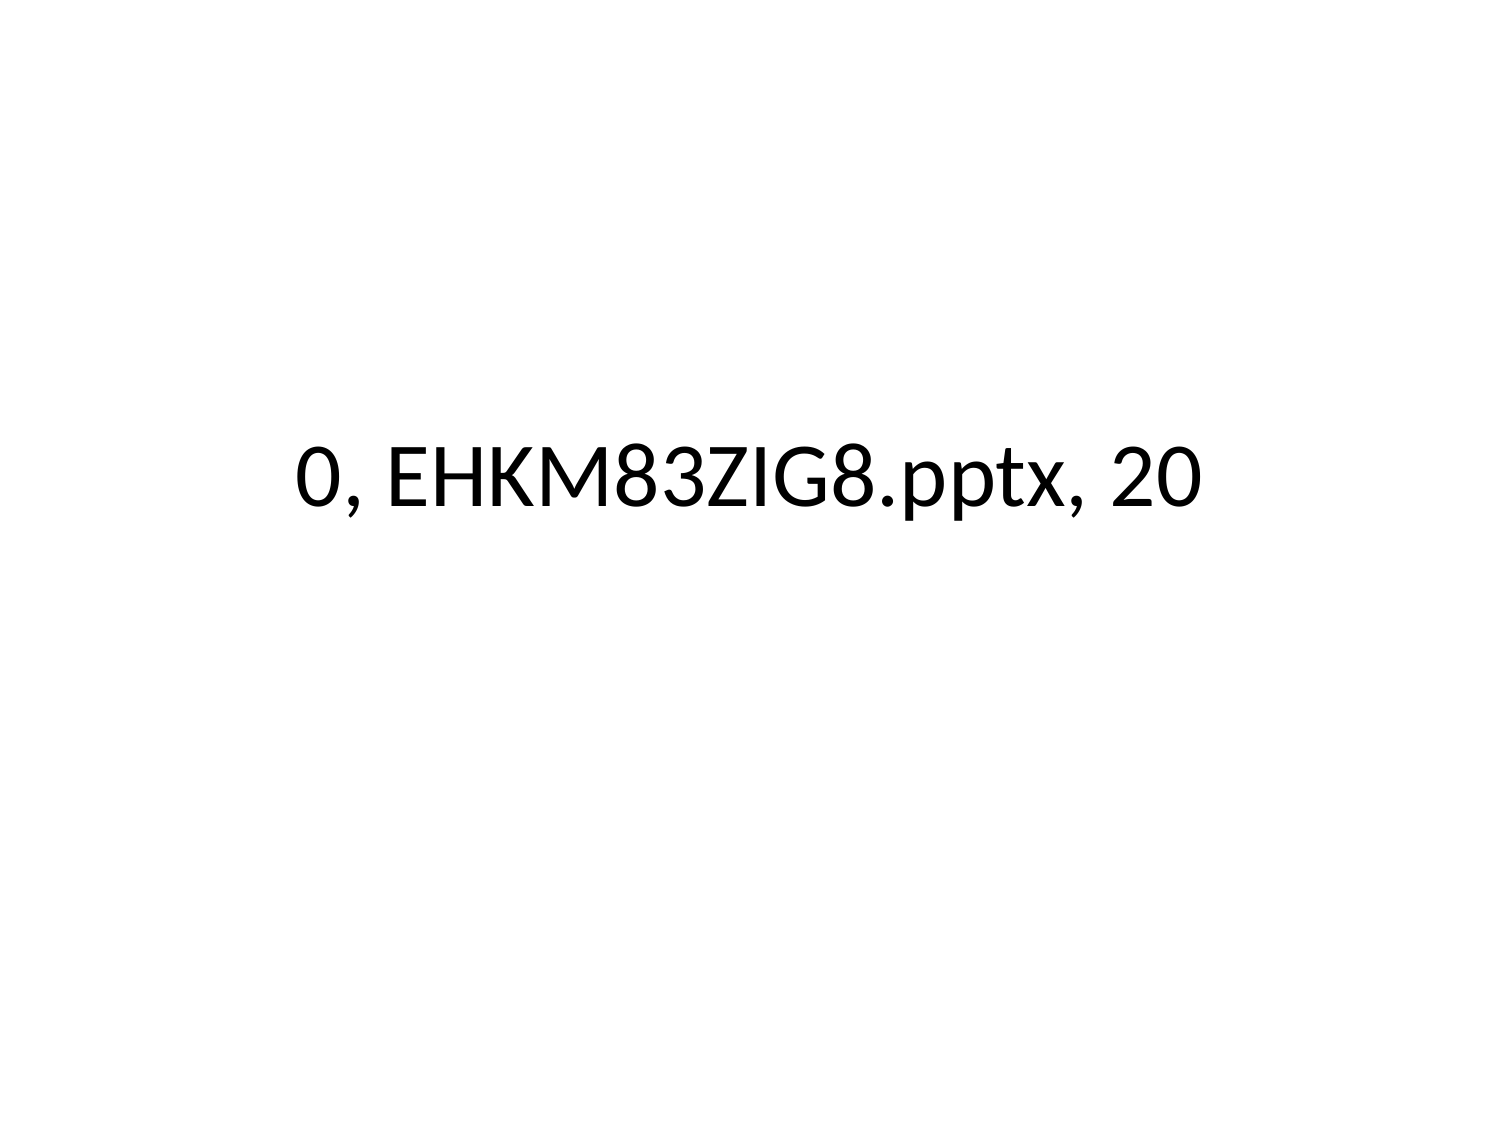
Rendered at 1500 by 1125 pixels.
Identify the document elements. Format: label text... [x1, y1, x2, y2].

title 0, EHKM83ZIG8.pptx, 20 [112, 349, 1388, 591]
